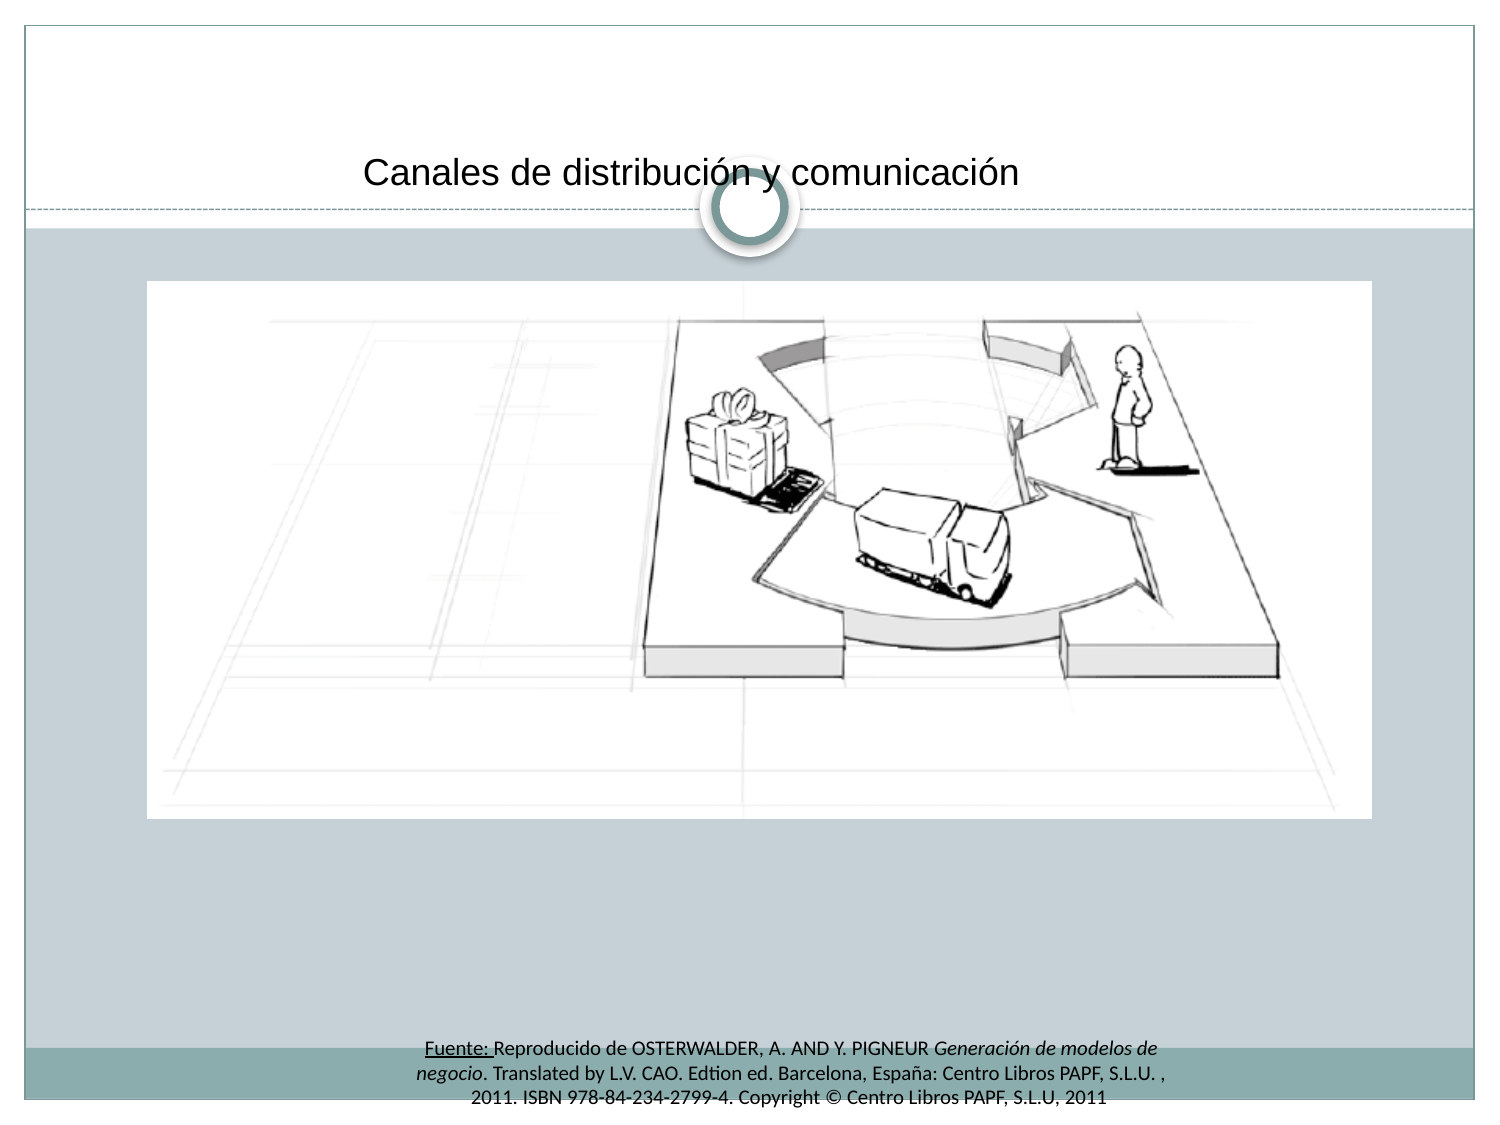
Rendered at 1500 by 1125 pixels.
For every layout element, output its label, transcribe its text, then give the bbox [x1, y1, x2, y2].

text_box Canales de distribución y comunicación [304, 140, 1079, 201]
text_box Fuente: Reproducido de OSTERWALDER, A. AND Y. PIGNEUR Generación de modelos de negocio. Translated by L.V. CAO. Edtion ed. Barcelona, España: Centro Libros PAPF, S.L.U. , 2011. ISBN 978-84-234-2799-4. Copyright © Centro Libros PAPF, S.L.U, 2011 [395, 1026, 1187, 1117]
picture [147, 280, 1372, 819]
